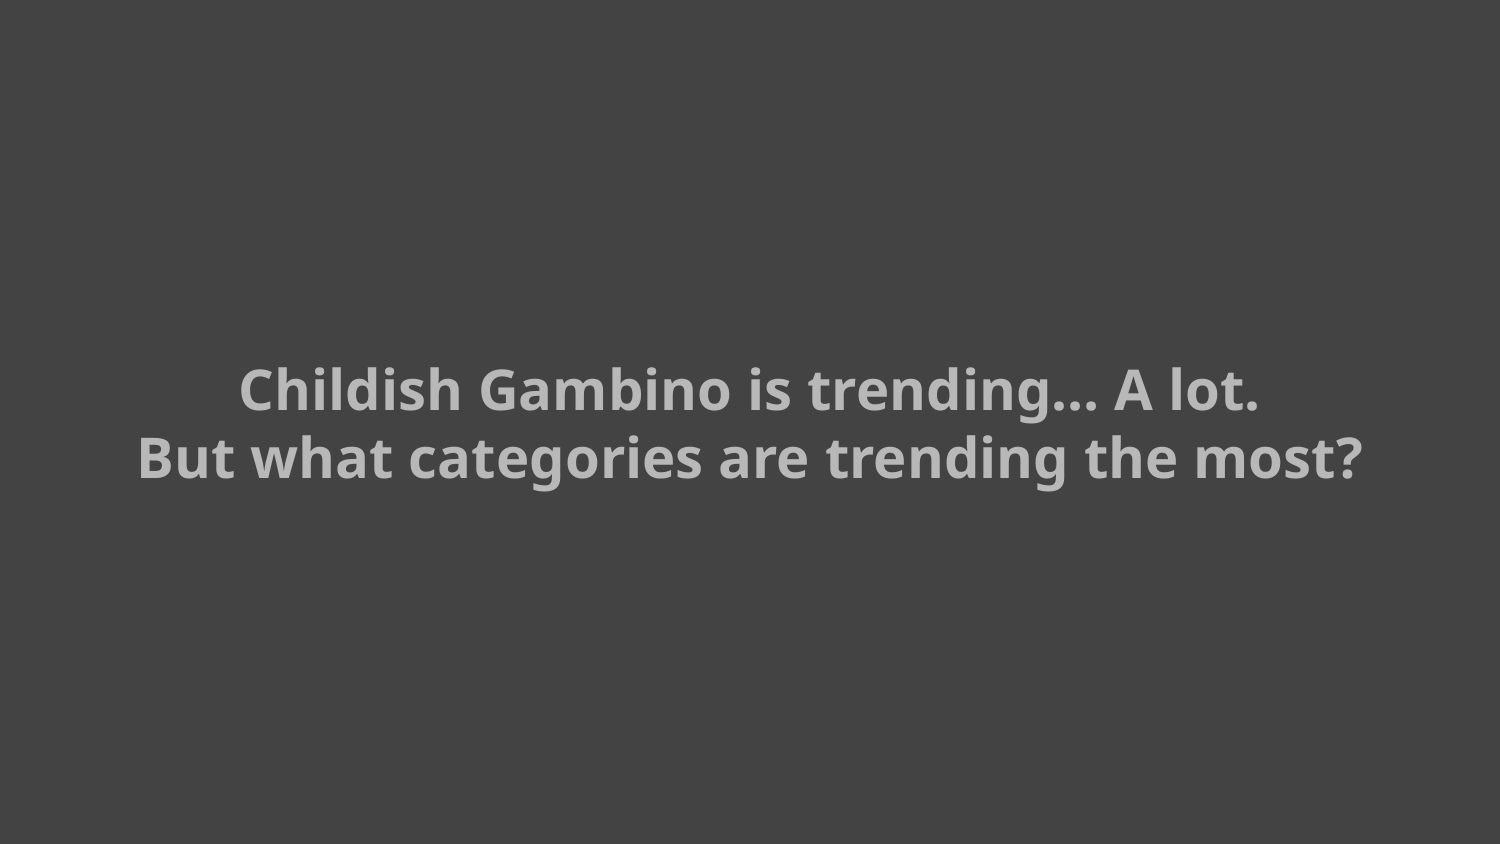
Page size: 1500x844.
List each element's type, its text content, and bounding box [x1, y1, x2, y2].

text_box Childish Gambino is trending… A lot. But what categories are trending the most? [0, 0, 1500, 844]
